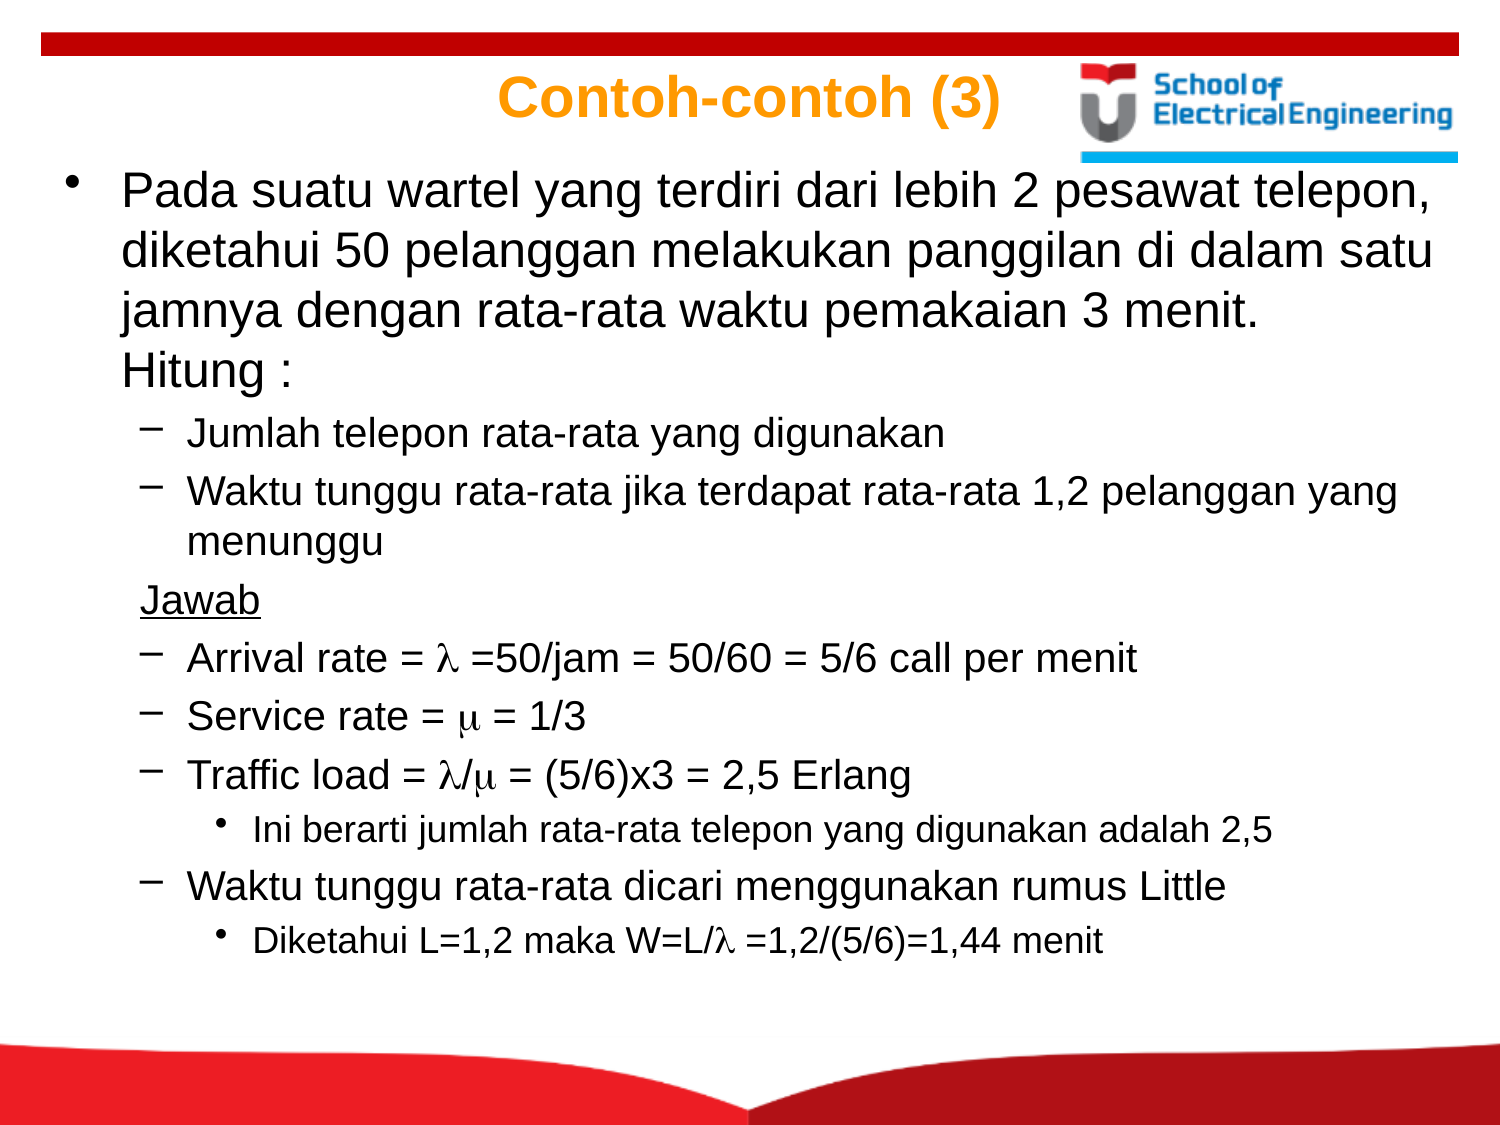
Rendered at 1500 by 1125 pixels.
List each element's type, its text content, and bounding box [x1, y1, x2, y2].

picture [0, 1036, 1500, 1125]
picture [1450, 63, 1458, 152]
text_box Pada suatu wartel yang terdiri dari lebih 2 pesawat telepon, diketahui 50 pelanggan melakukan panggilan di dalam satu jamnya dengan rata-rata waktu pemakaian 3 menit. Hitung : Jumlah telepon rata-rata yang digunakan Waktu tunggu rata-rata jika terdapat rata-rata 1,2 pelanggan yang menunggu Jawab Arrival rate = l =50/jam = 50/60 = 5/6 call per menit Service rate = m = 1/3 Traffic load = l/m = (5/6)x3 = 2,5 Erlang Ini berarti jumlah rata-rata telepon yang digunakan adalah 2,5 Waktu tunggu rata-rata dicari menggunakan rumus Little Diketahui L=1,2 maka W=L/l =1,2/(5/6)=1,44 menit [50, 149, 1450, 1075]
text_box Contoh-contoh (3) [50, 24, 1450, 149]
